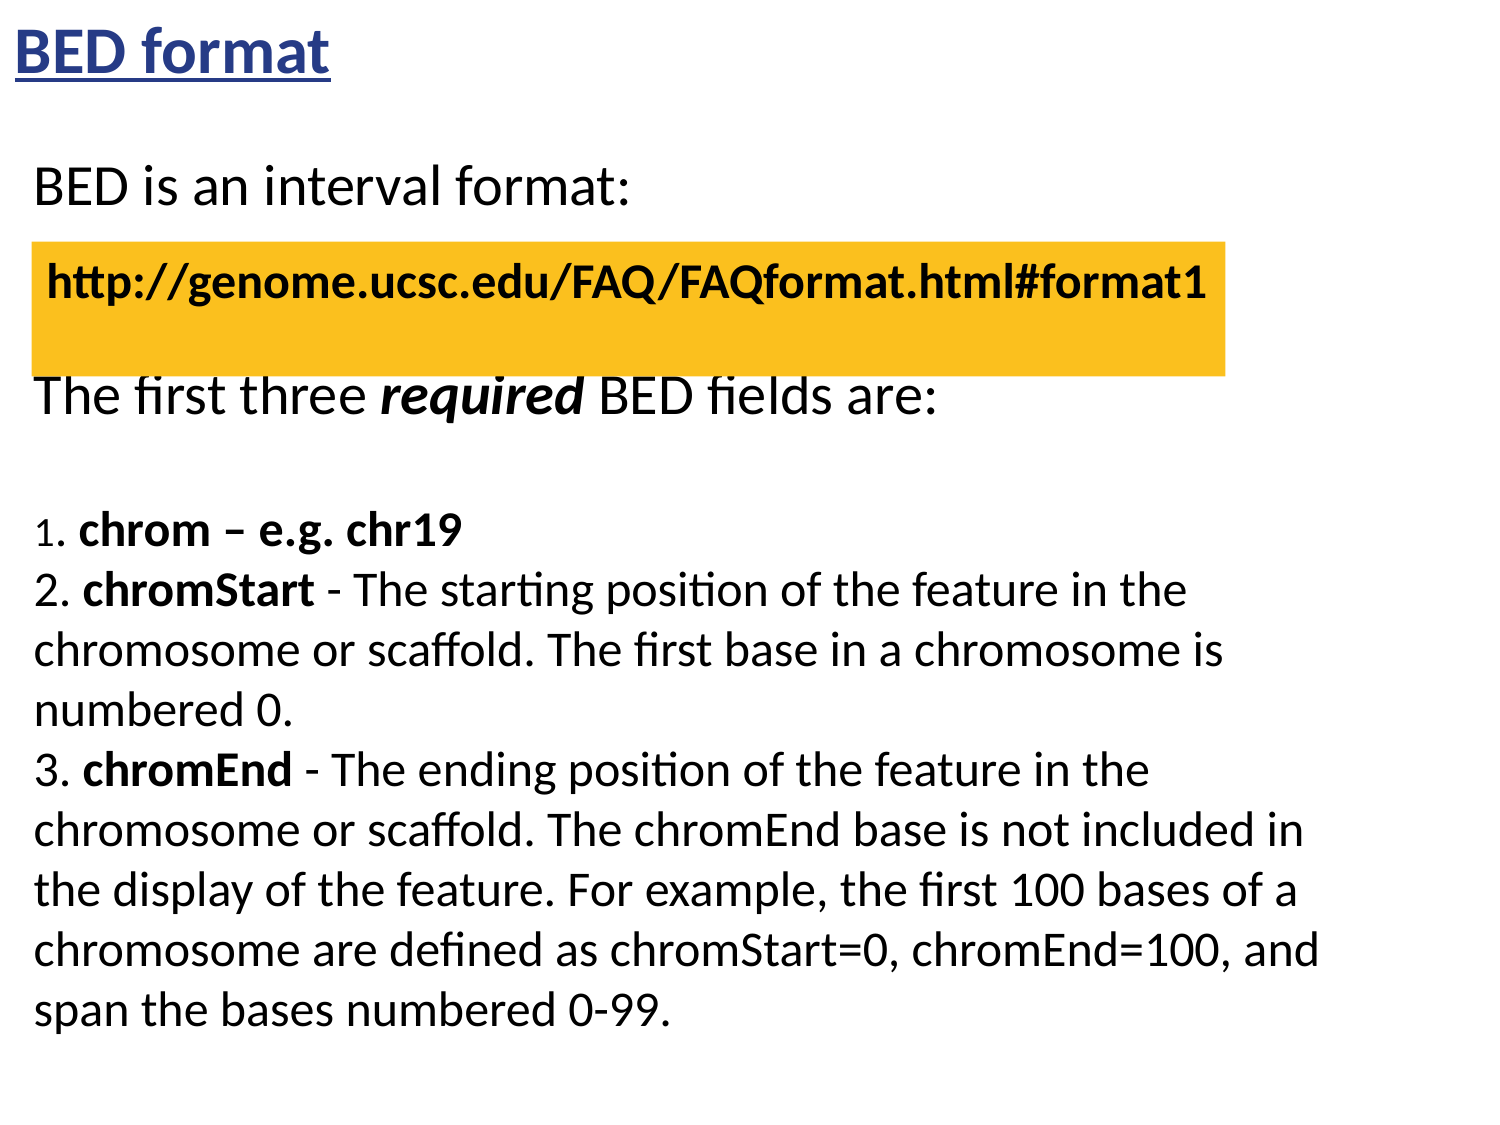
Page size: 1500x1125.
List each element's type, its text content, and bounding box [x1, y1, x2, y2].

text_box BED is an interval format: The first three required BED fields are: 1. chrom – e.g. chr19 2. chromStart - The starting position of the feature in the chromosome or scaffold. The first base in a chromosome is numbered 0. 3. chromEnd - The ending position of the feature in the chromosome or scaffold. The chromEnd base is not included in the display of the feature. For example, the first 100 bases of a chromosome are defined as chromStart=0, chromEnd=100, and span the bases numbered 0-99. [18, 139, 1386, 1045]
text_box BED format [0, 0, 1386, 95]
text_box http://genome.ucsc.edu/FAQ/FAQformat.html#format1 [31, 241, 1226, 377]
